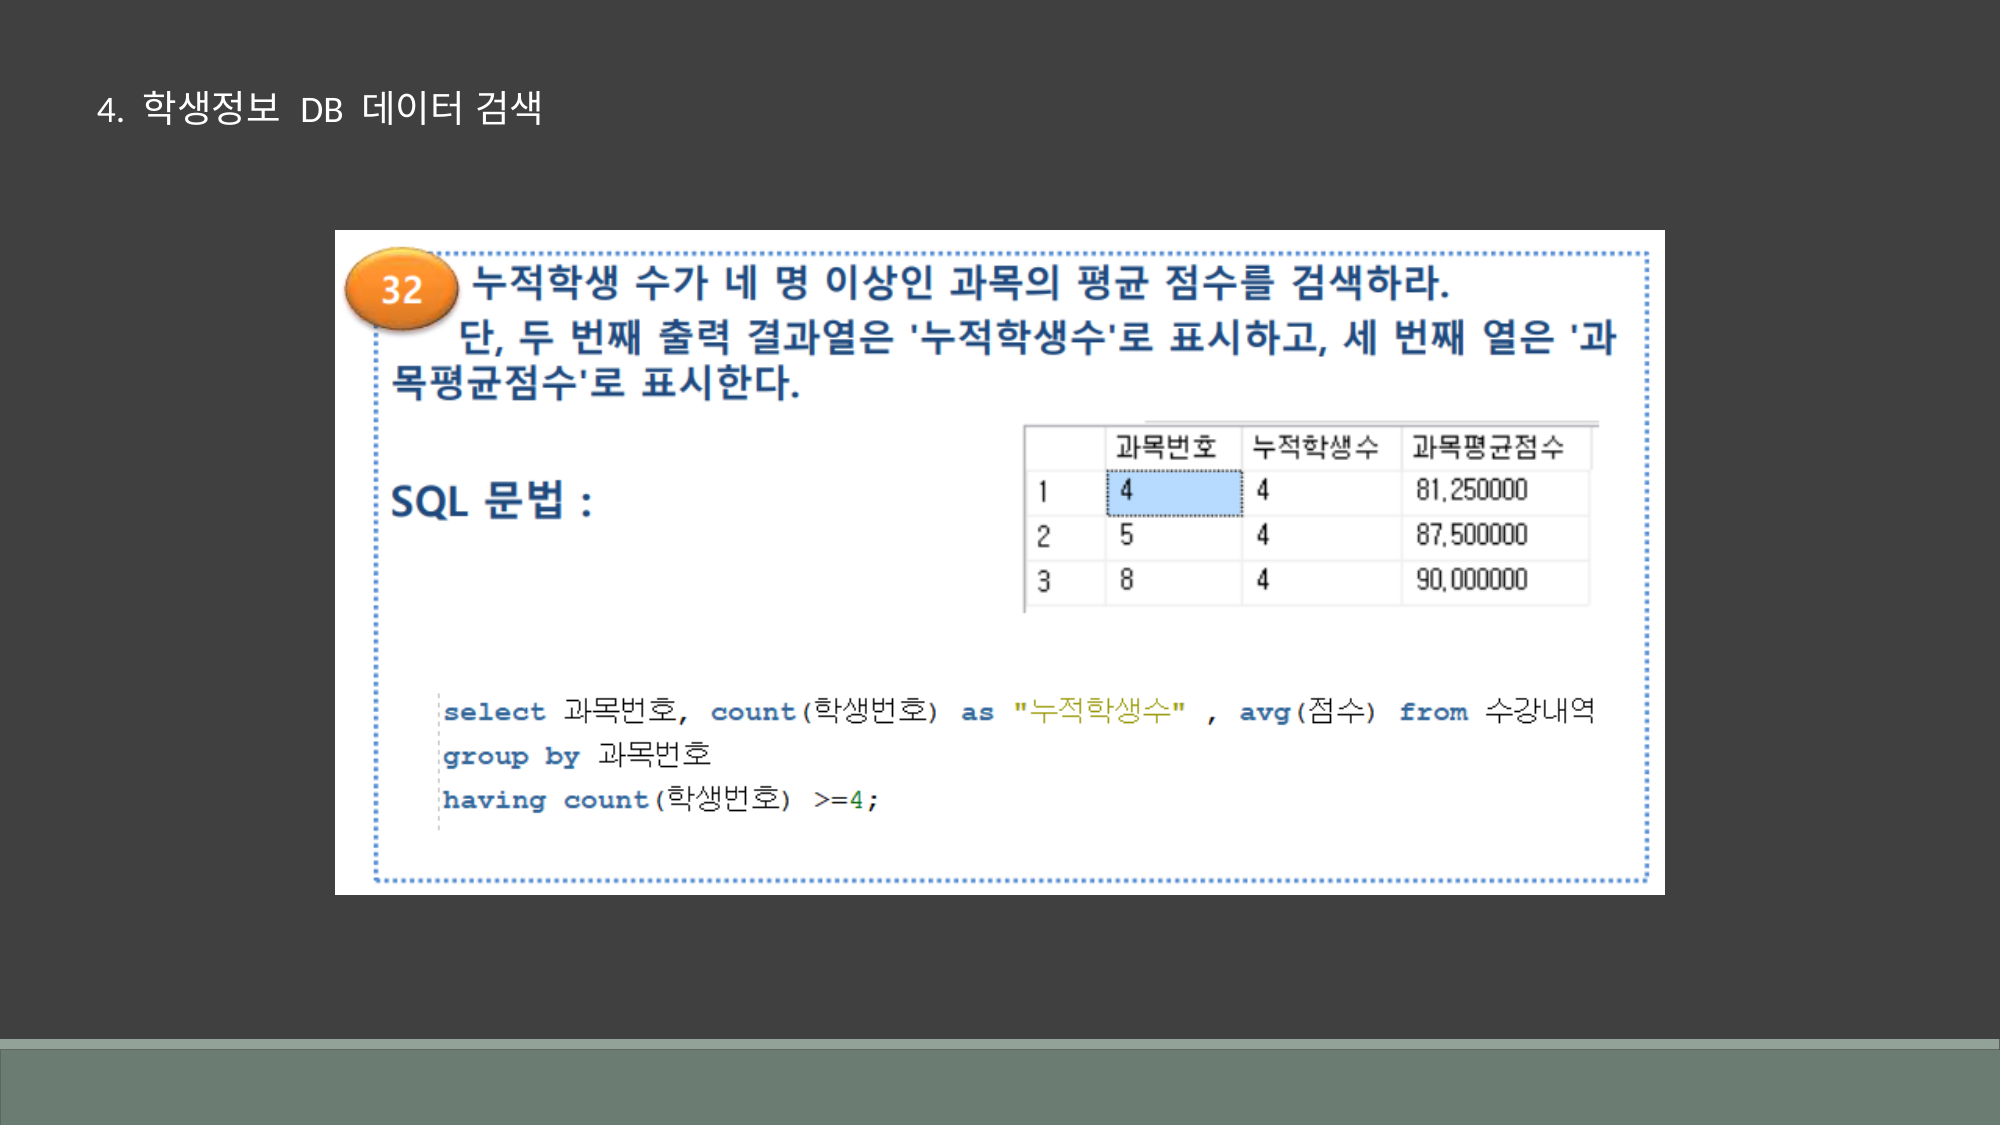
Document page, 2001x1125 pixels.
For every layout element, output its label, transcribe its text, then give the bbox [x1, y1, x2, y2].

picture [334, 229, 1666, 896]
text_box 4. 학생정보 DB 데이터 검색 [82, 77, 777, 138]
